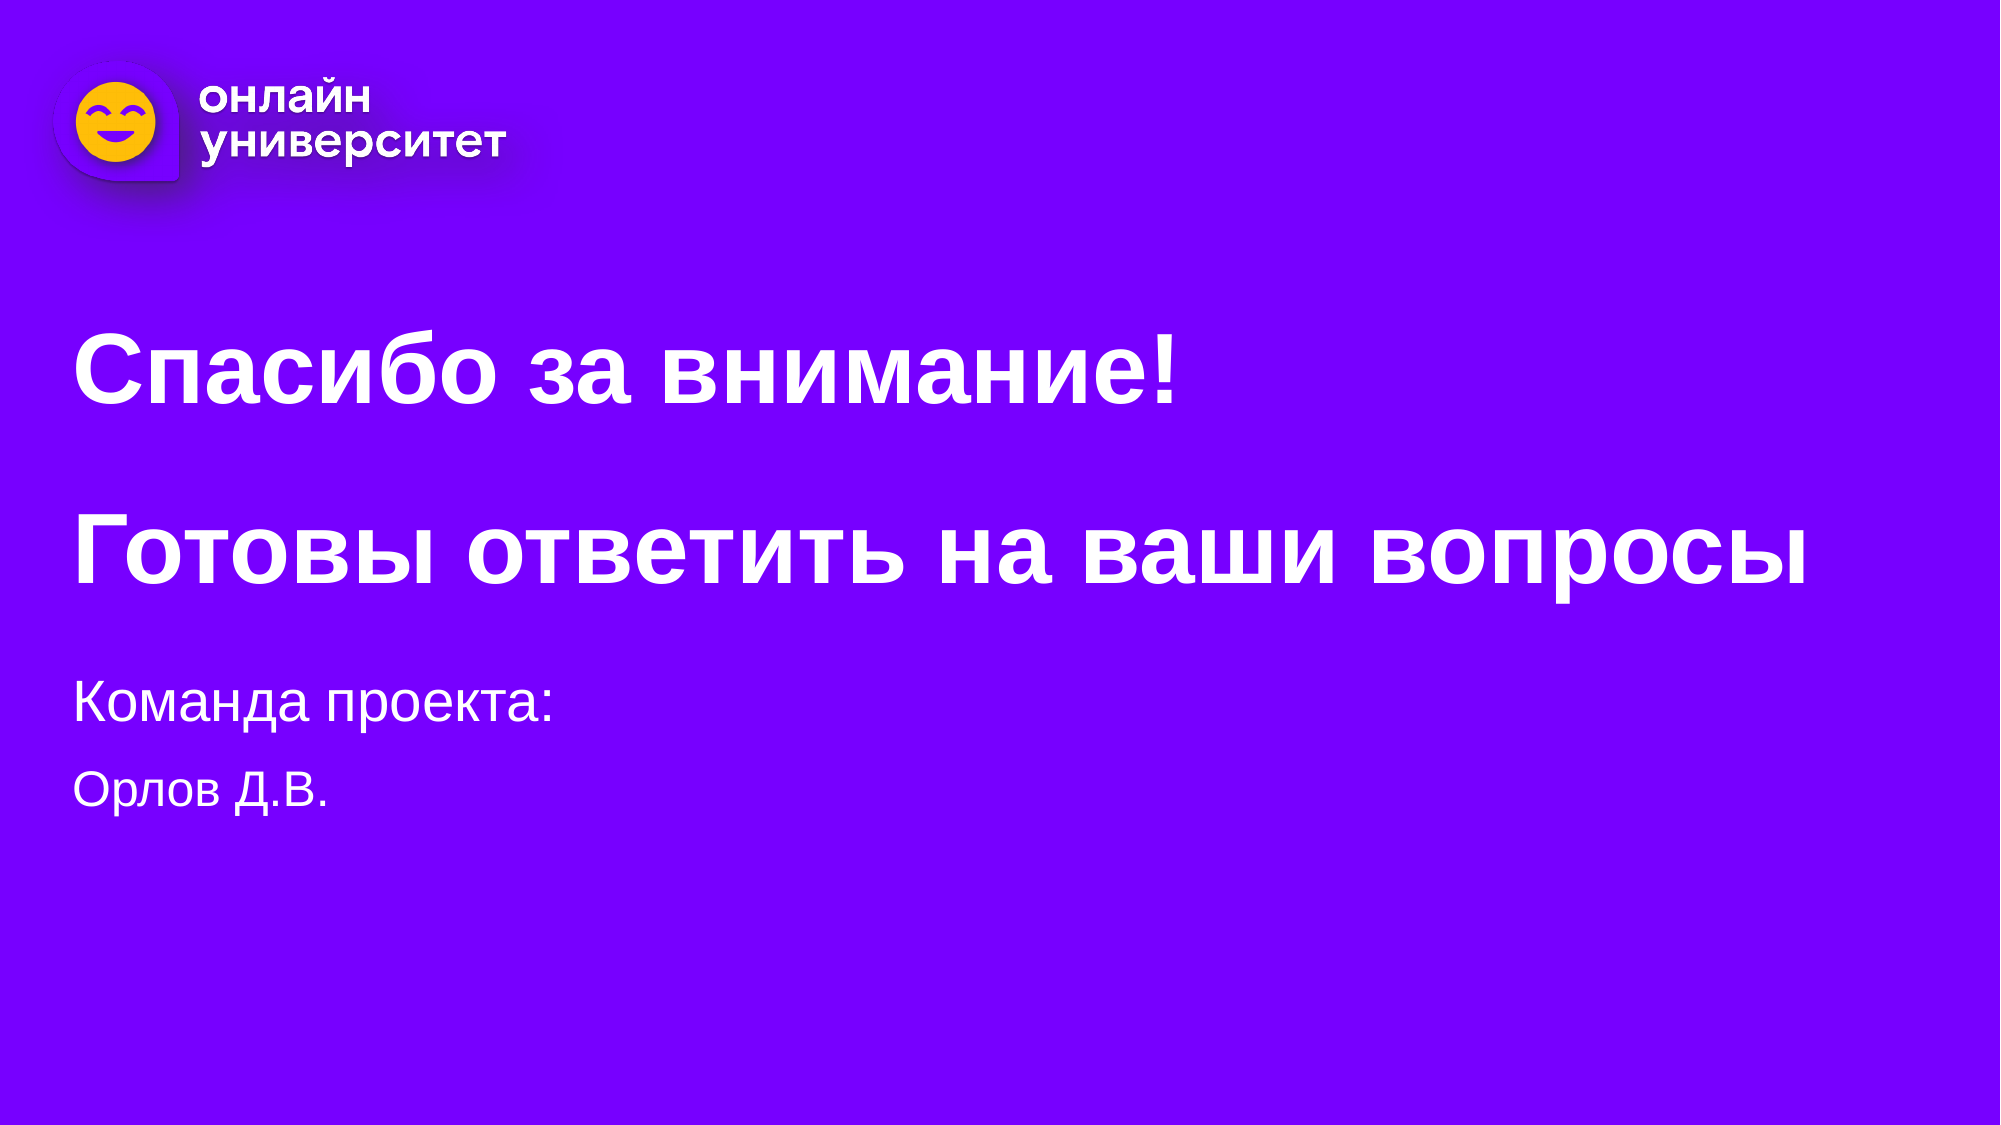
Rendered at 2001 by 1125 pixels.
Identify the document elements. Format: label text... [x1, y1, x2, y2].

text_box Команда проекта: Орлов Д.В. [72, 650, 1903, 817]
picture [50, 61, 508, 188]
text_box Спасибо за внимание! Готовы ответить на ваши вопросы [72, 243, 1903, 604]
